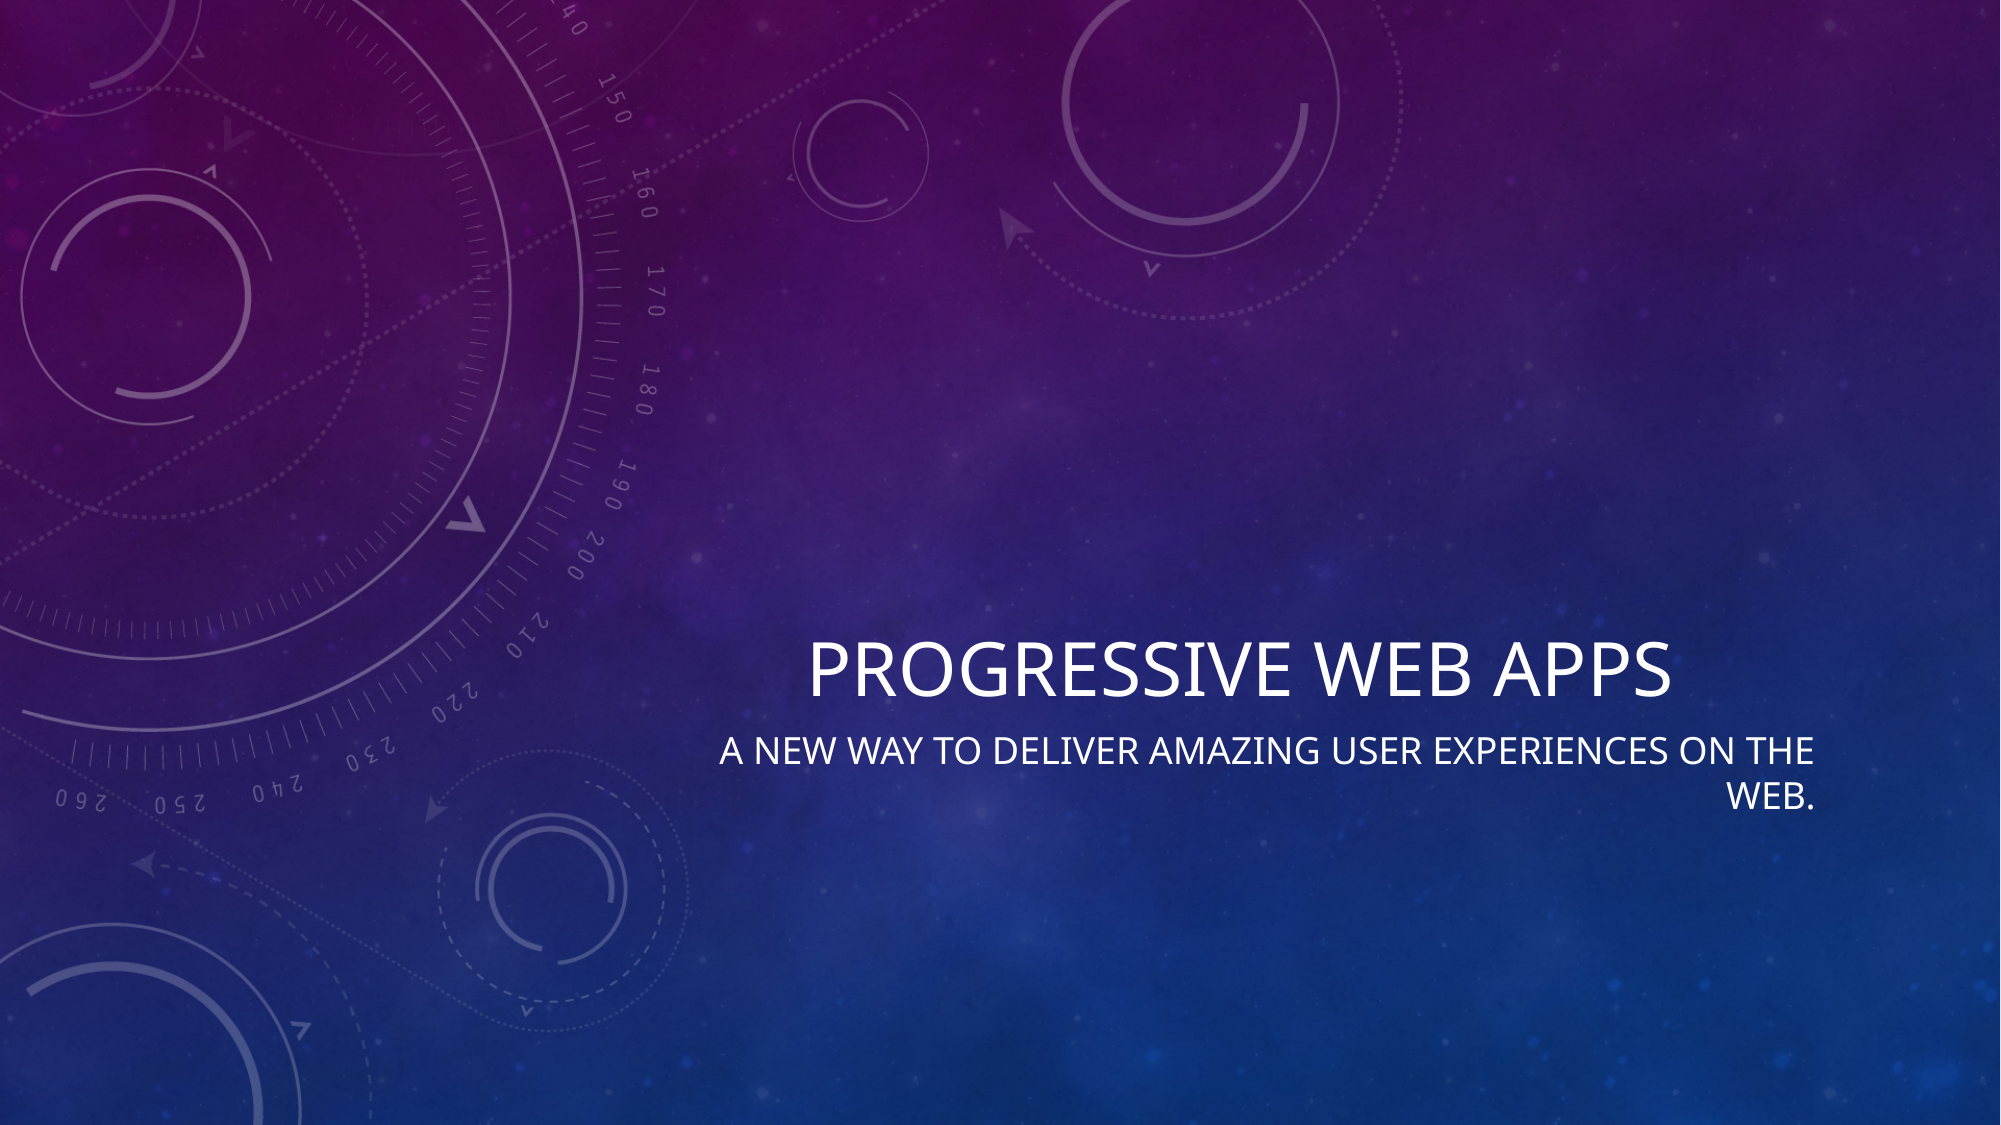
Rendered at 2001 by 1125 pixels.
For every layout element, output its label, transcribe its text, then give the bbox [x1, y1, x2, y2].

subtitle A new way to deliver amazing user experiences on the web. [650, 719, 1831, 950]
title Progressive web apps [650, 322, 1831, 719]
picture [0, 0, 2001, 1125]
